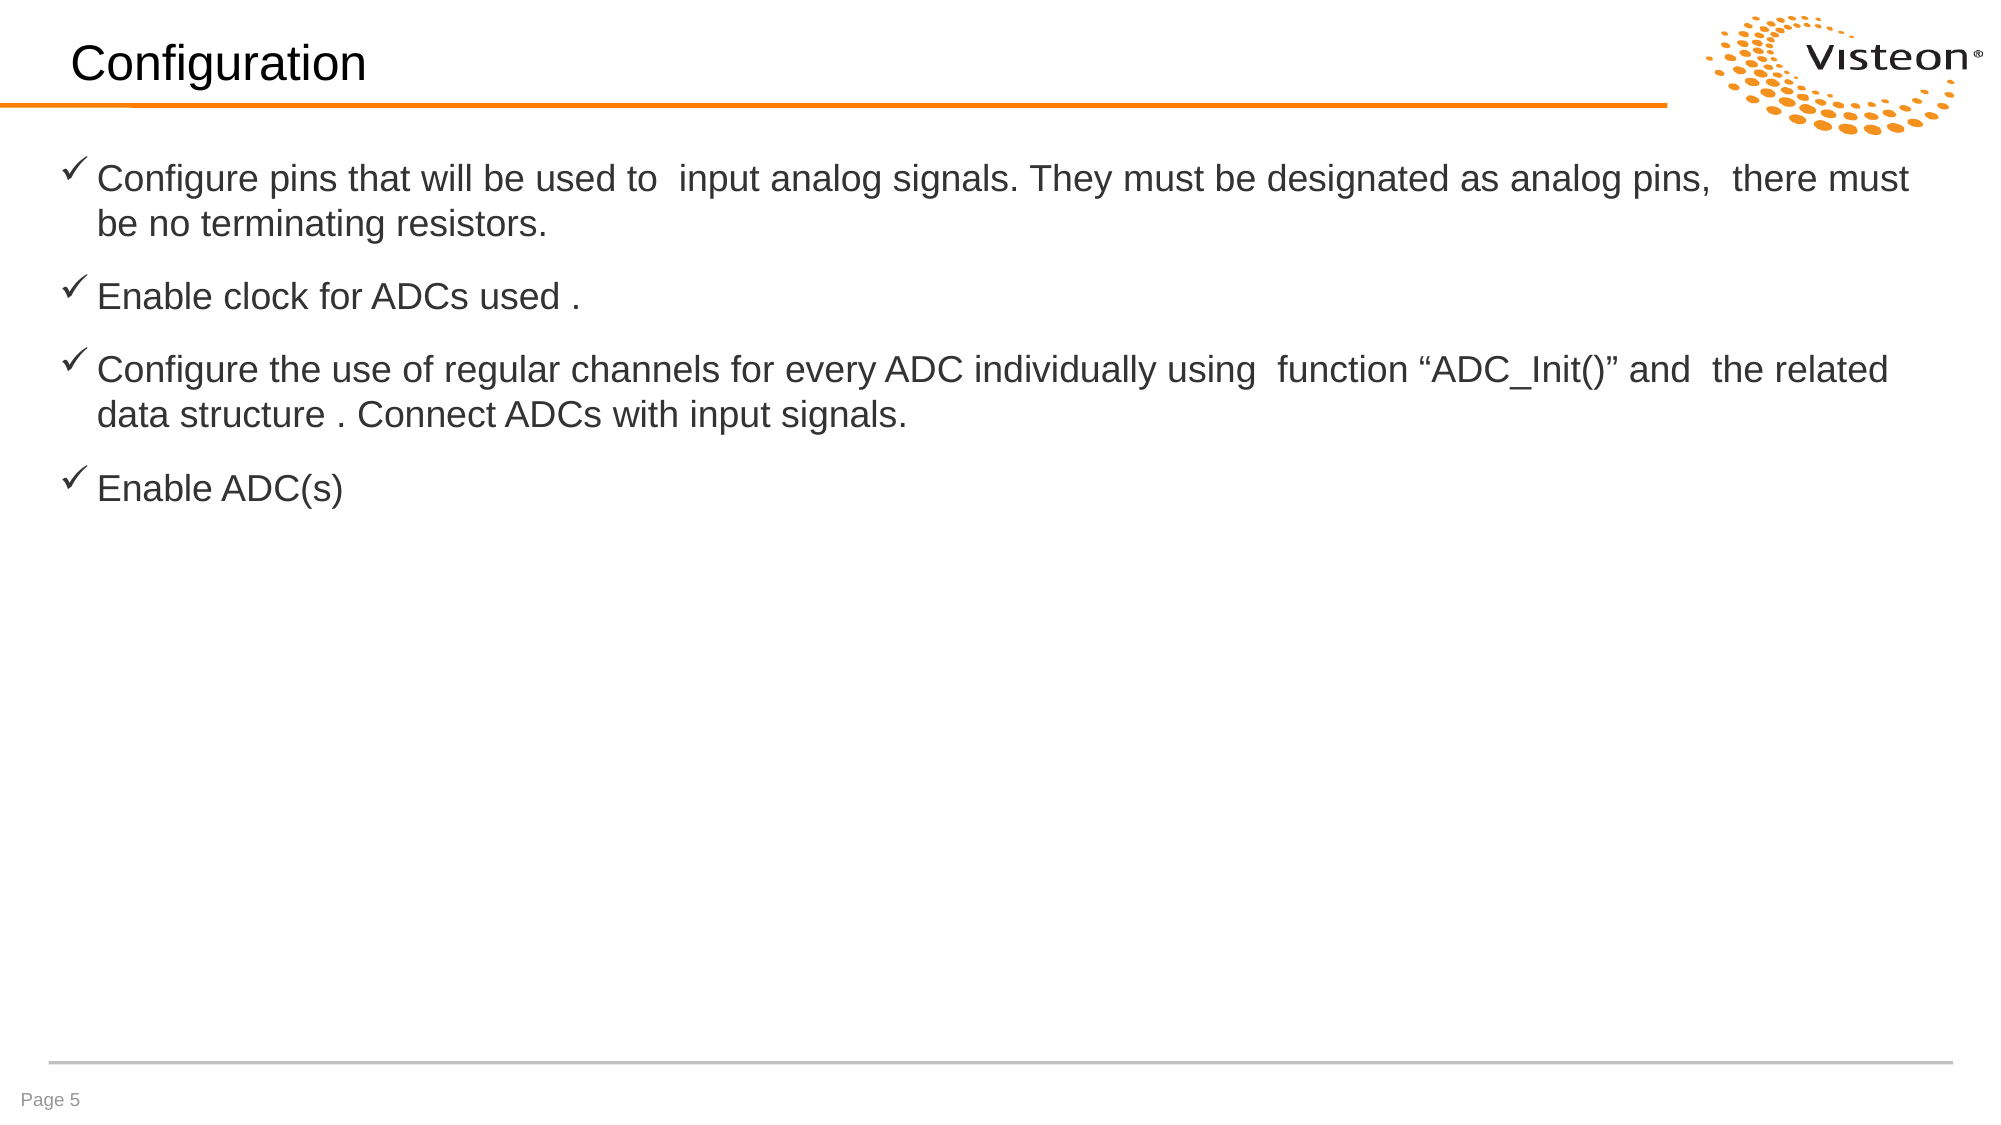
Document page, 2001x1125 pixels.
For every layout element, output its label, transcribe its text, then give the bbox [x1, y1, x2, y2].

picture [1700, 6, 1989, 145]
list Configure pins that will be used to input analog signals. They must be designated as analog pins, there must be no terminating resistors. Enable clock for ADCs used . Configure the use of regular channels for every ADC individually using function “ADC_Init()” and the related data structure . Connect ADCs with input signals. Enable ADC(s) [59, 154, 1919, 1020]
slide_number Page 5 [5, 1079, 246, 1125]
title Configuration [70, 20, 1668, 91]
